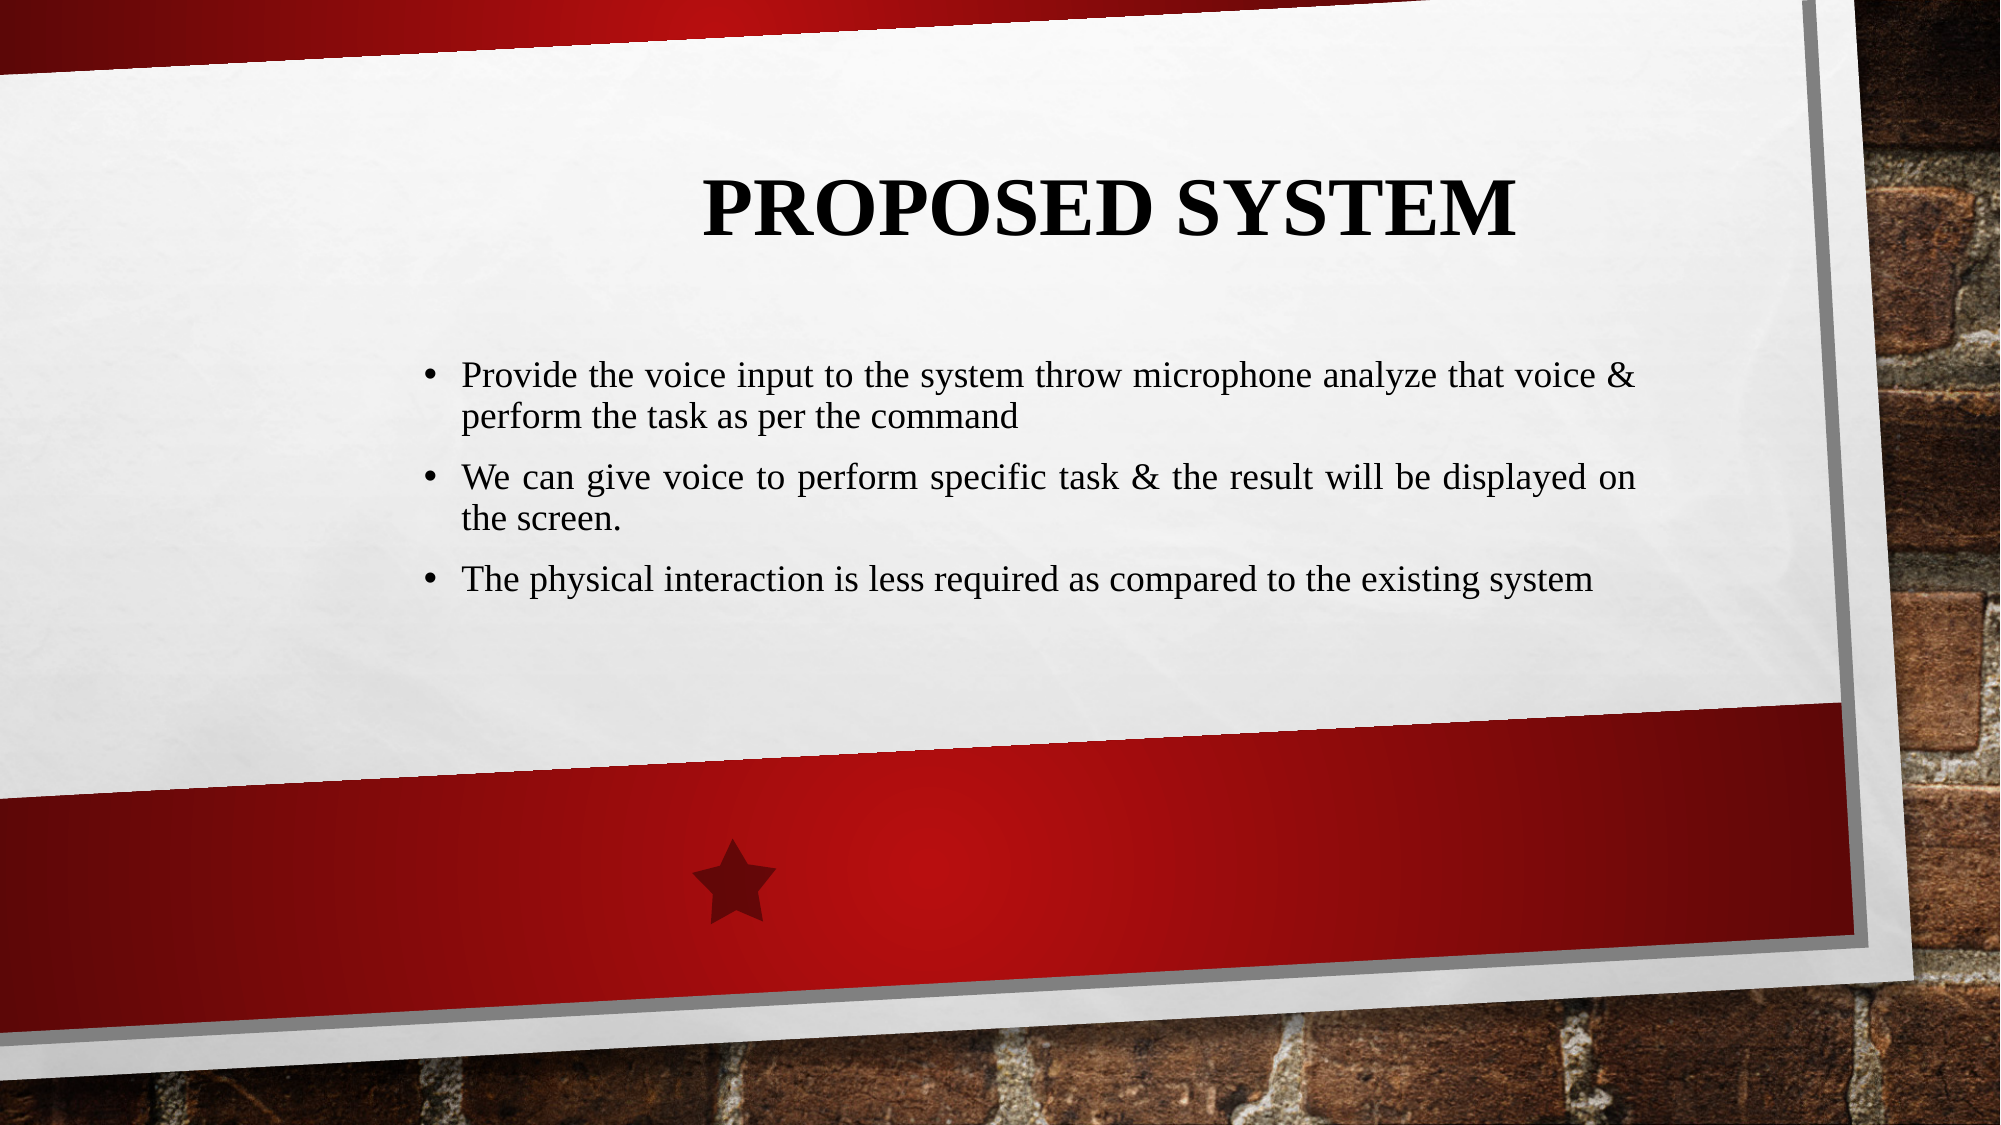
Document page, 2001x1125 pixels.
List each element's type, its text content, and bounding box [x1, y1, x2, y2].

picture [0, 0, 2000, 1125]
text_box Provide the voice input to the system throw microphone analyze that voice & perform the task as per the command We can give voice to perform specific task & the result will be displayed on the screen. The physical interaction is less required as compared to the existing system [409, 348, 1653, 905]
text_box PROPOSED SYSTEM [687, 136, 1989, 281]
